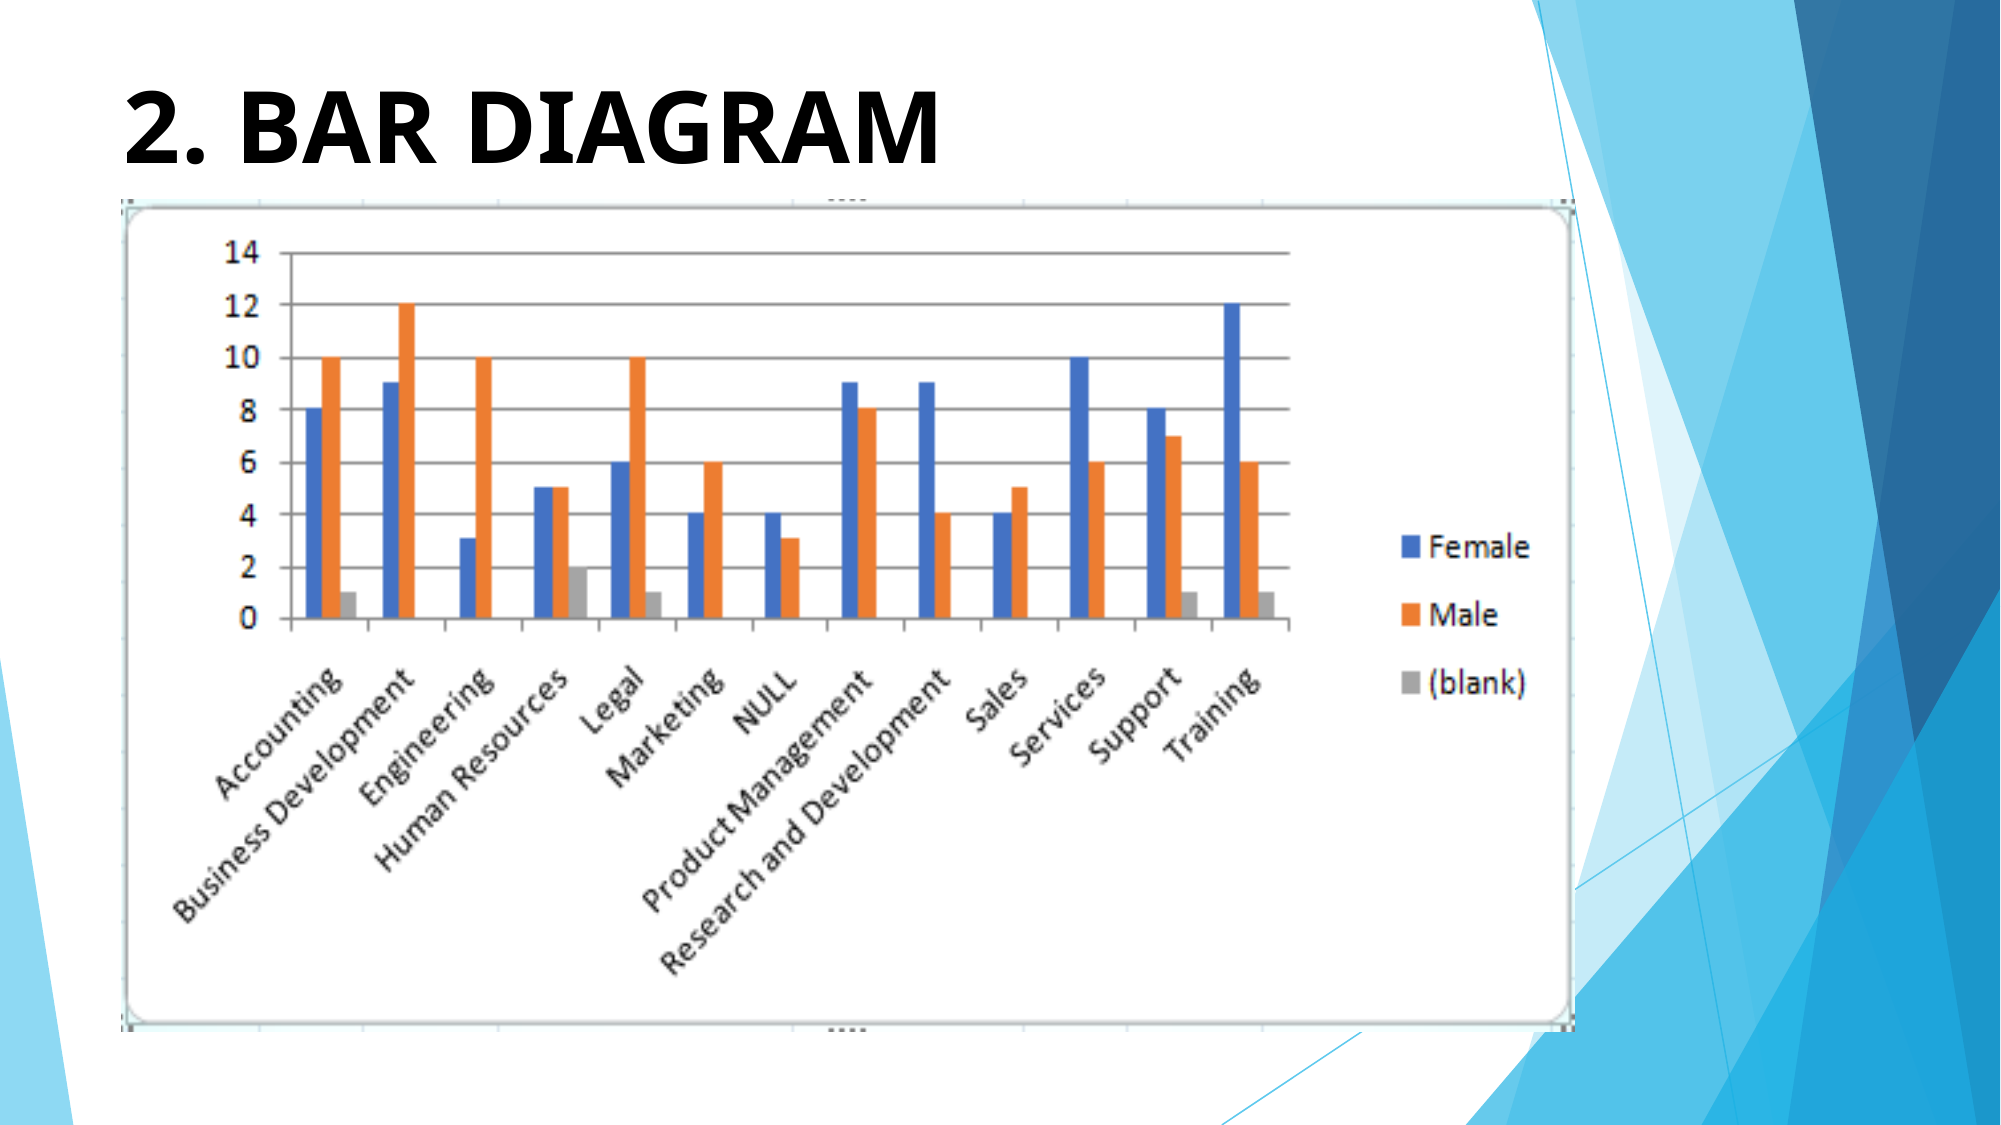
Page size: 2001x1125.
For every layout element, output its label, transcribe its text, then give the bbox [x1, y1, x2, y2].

picture [120, 198, 1575, 1032]
title 2. BAR DIAGRAM [123, 63, 1877, 306]
